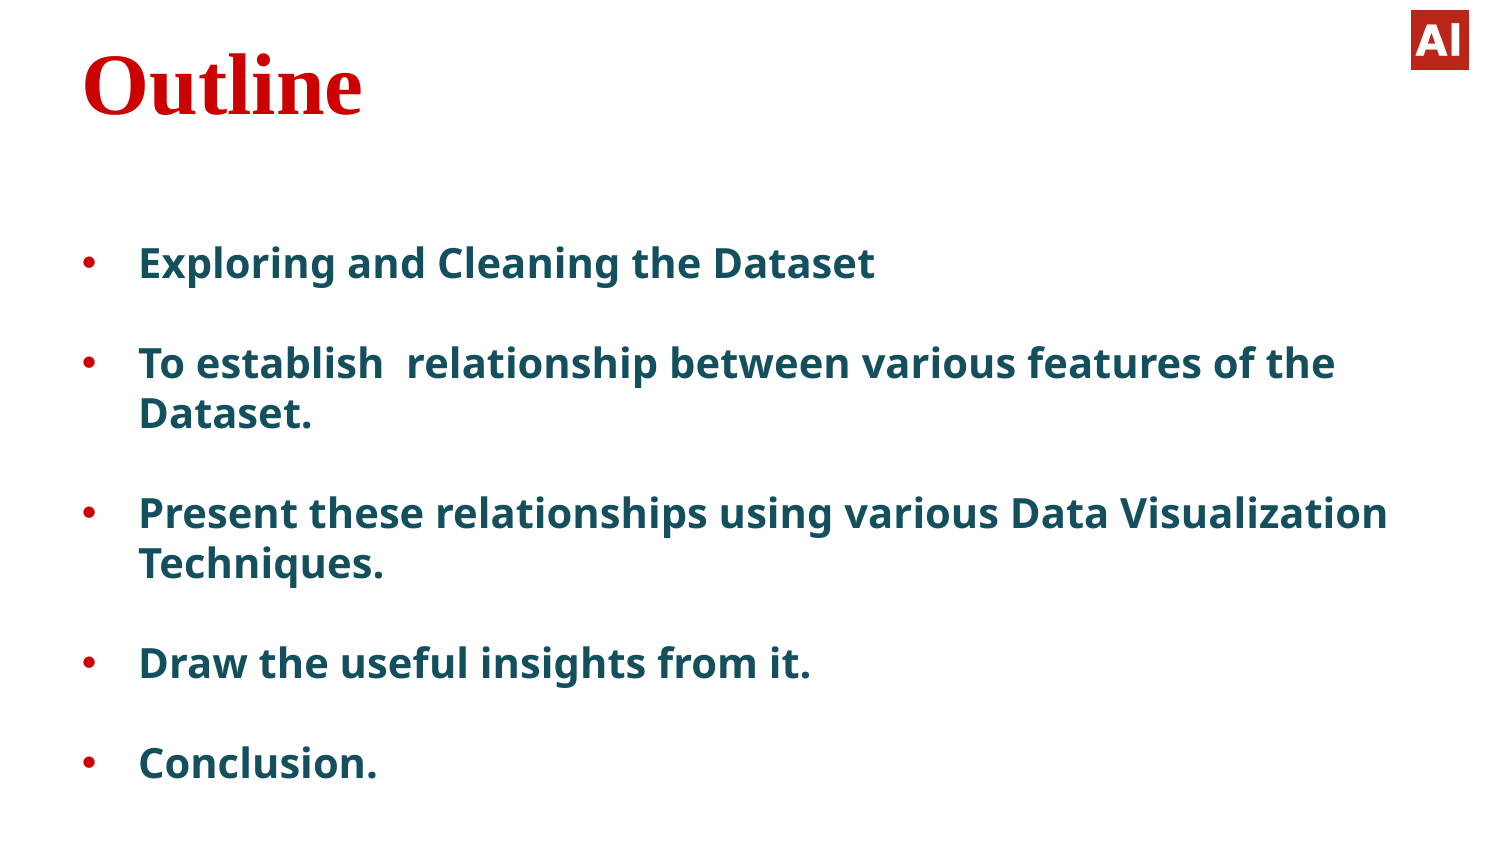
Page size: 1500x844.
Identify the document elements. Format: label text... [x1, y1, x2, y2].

picture [1411, 10, 1469, 70]
title [51, 83, 1449, 705]
text_box Outline Exploring and Cleaning the Dataset To establish relationship between various features of the Dataset. Present these relationships using various Data Visualization Techniques. Draw the useful insights from it. Conclusion. [66, 181, 1464, 802]
